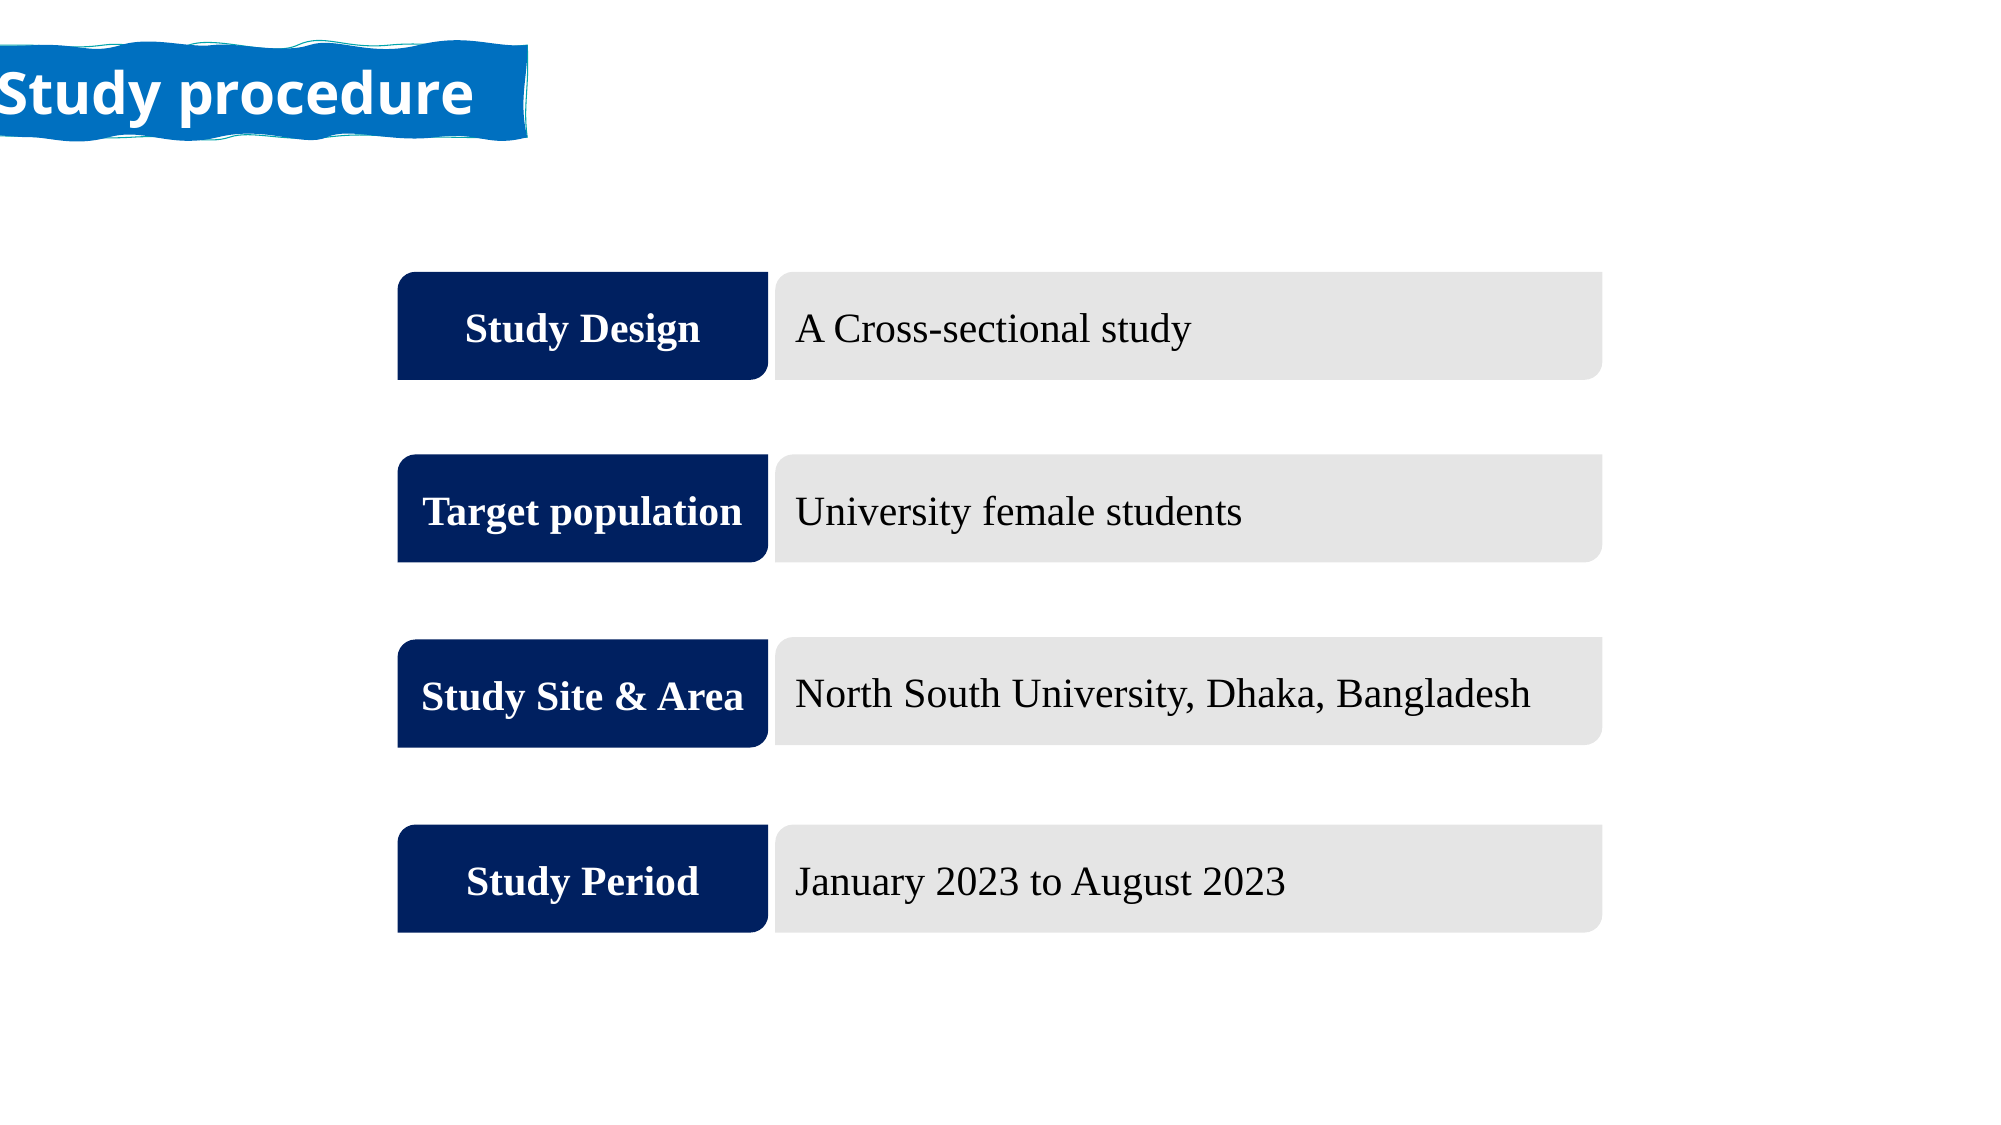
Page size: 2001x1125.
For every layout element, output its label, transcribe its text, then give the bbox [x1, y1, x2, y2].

text_box Study Site & Area [397, 639, 769, 748]
text_box Study Period [397, 824, 769, 933]
text_box Target population [397, 454, 769, 563]
text_box Study Design [397, 271, 769, 380]
text_box North South University, Dhaka, Bangladesh [775, 637, 1603, 746]
text_box University female students [775, 454, 1603, 563]
text_box Study procedure [0, 39, 529, 142]
text_box January 2023 to August 2023 [775, 824, 1603, 933]
text_box A Cross-sectional study [775, 271, 1603, 380]
